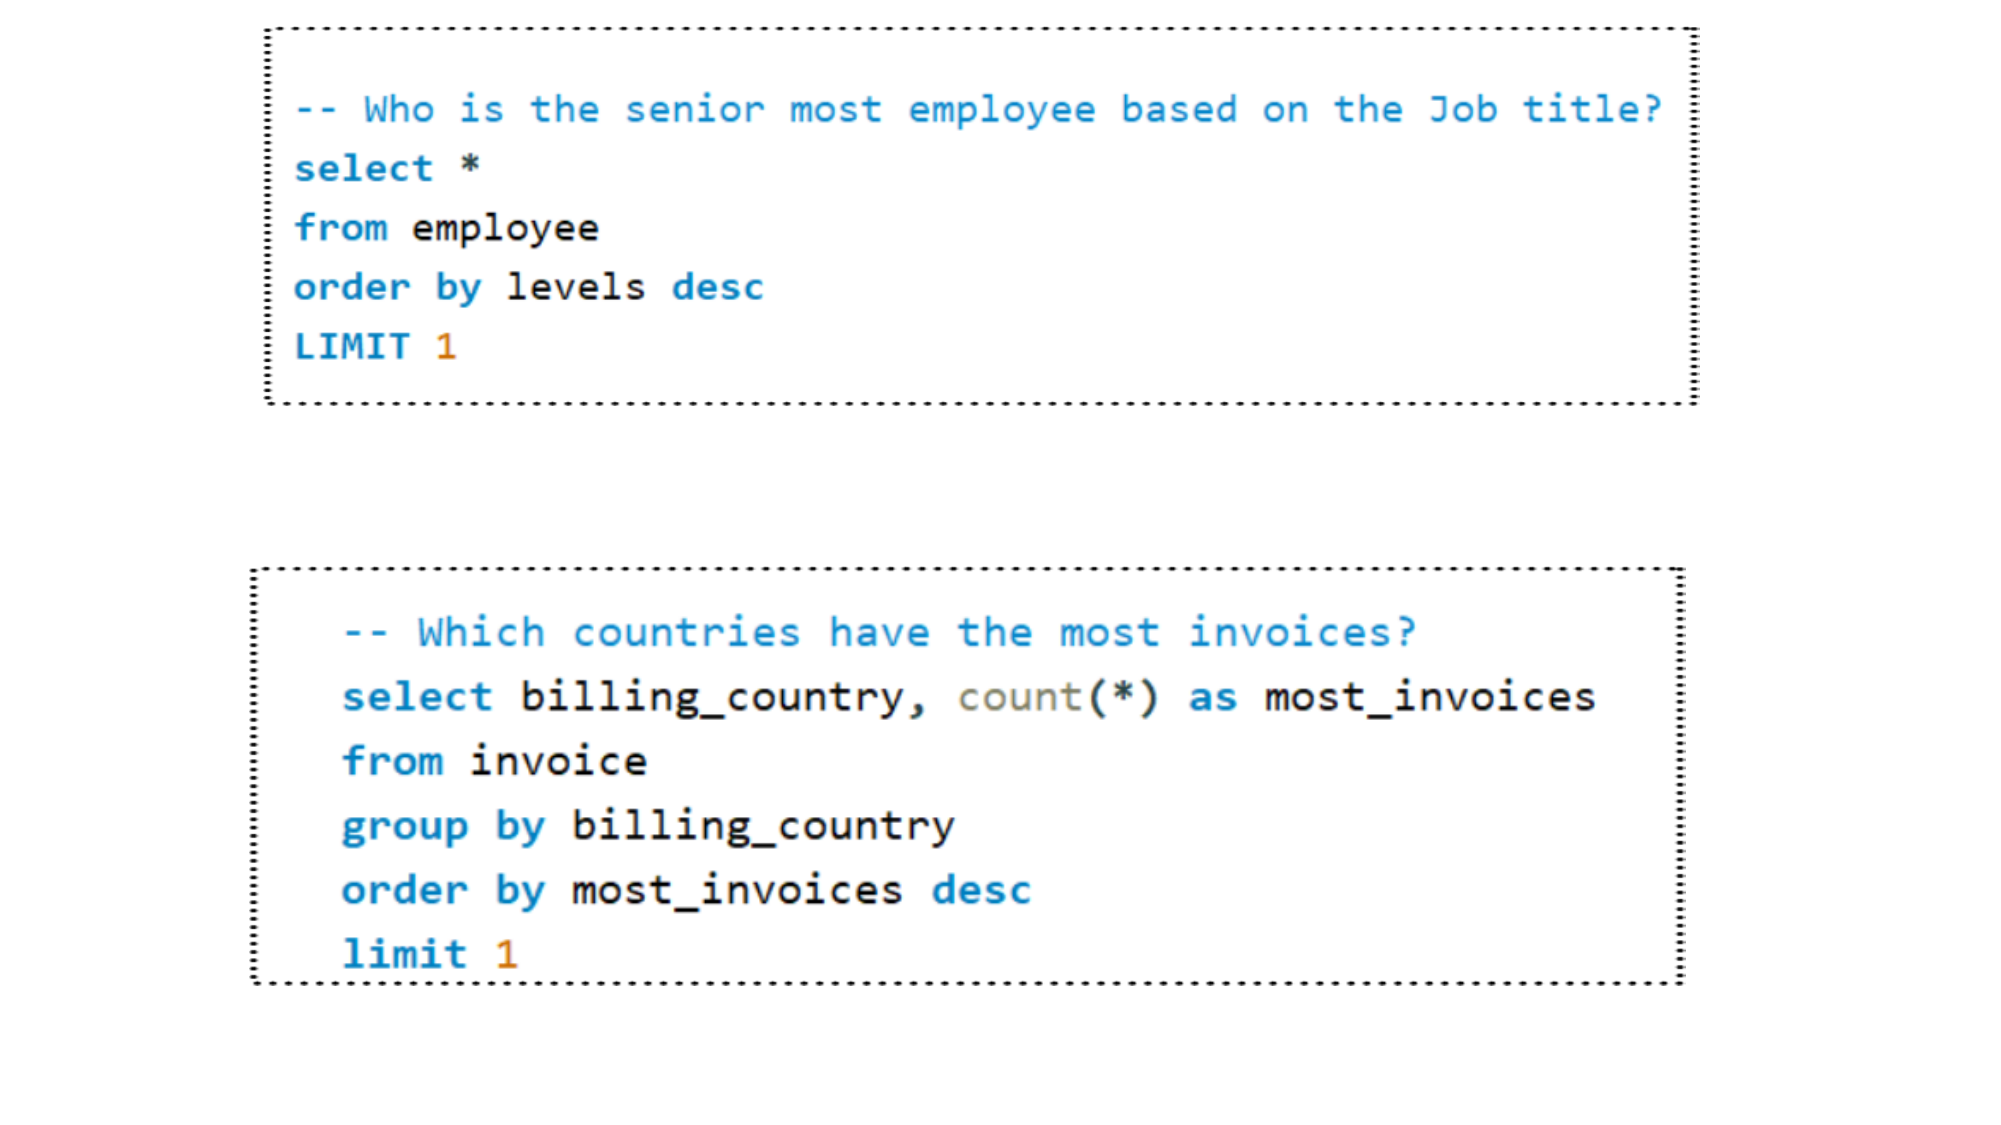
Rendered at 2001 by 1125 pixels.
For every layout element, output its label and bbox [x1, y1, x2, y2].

picture [249, 566, 1686, 986]
picture [263, 26, 1700, 406]
